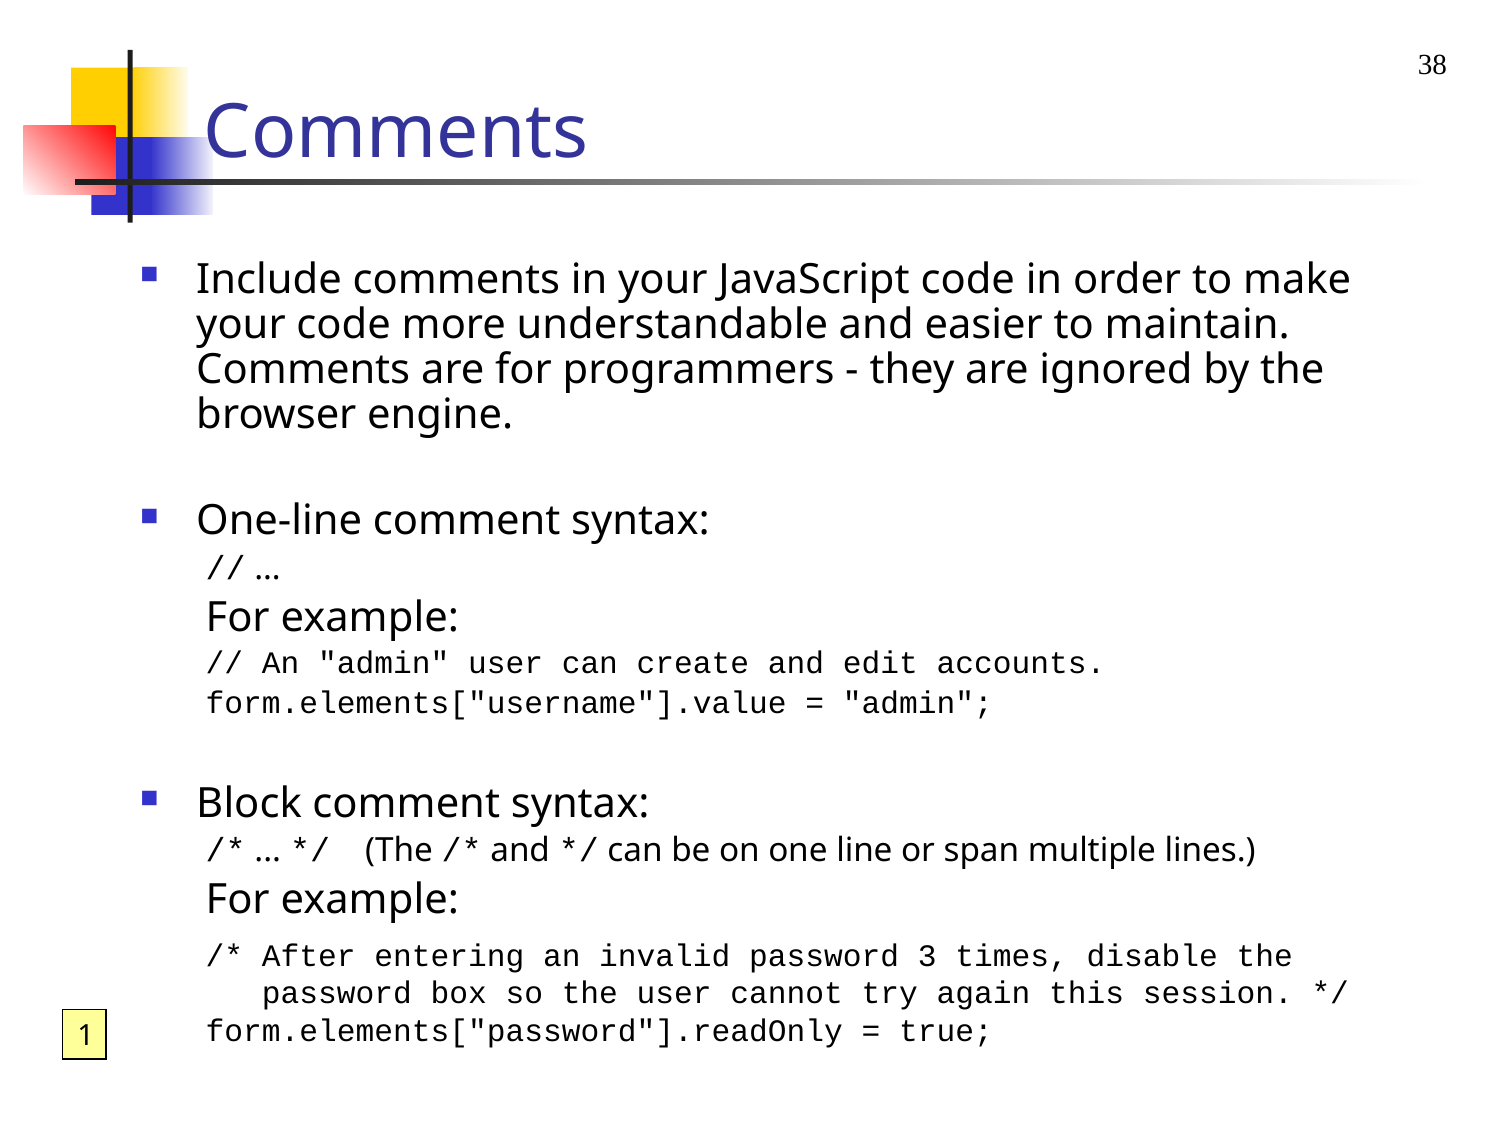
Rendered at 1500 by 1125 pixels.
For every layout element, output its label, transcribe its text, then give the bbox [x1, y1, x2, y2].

text_box 1 [62, 1009, 107, 1059]
title Comments [188, 55, 1338, 180]
list Include comments in your JavaScript code in order to make your code more understandable and easier to maintain. Comments are for programmers - they are ignored by the browser engine. One-line comment syntax: // … For example: // An "admin" user can create and edit accounts. form.elements["username"].value = "admin"; Block comment syntax: /* ... */ (The /* and */ can be on one line or span multiple lines.) For example: /* After entering an invalid password 3 times, disable the password box so the user cannot try again this session. */ form.elements["password"].readOnly = true; [125, 249, 1400, 1088]
slide_number 38 [1399, 37, 1463, 101]
